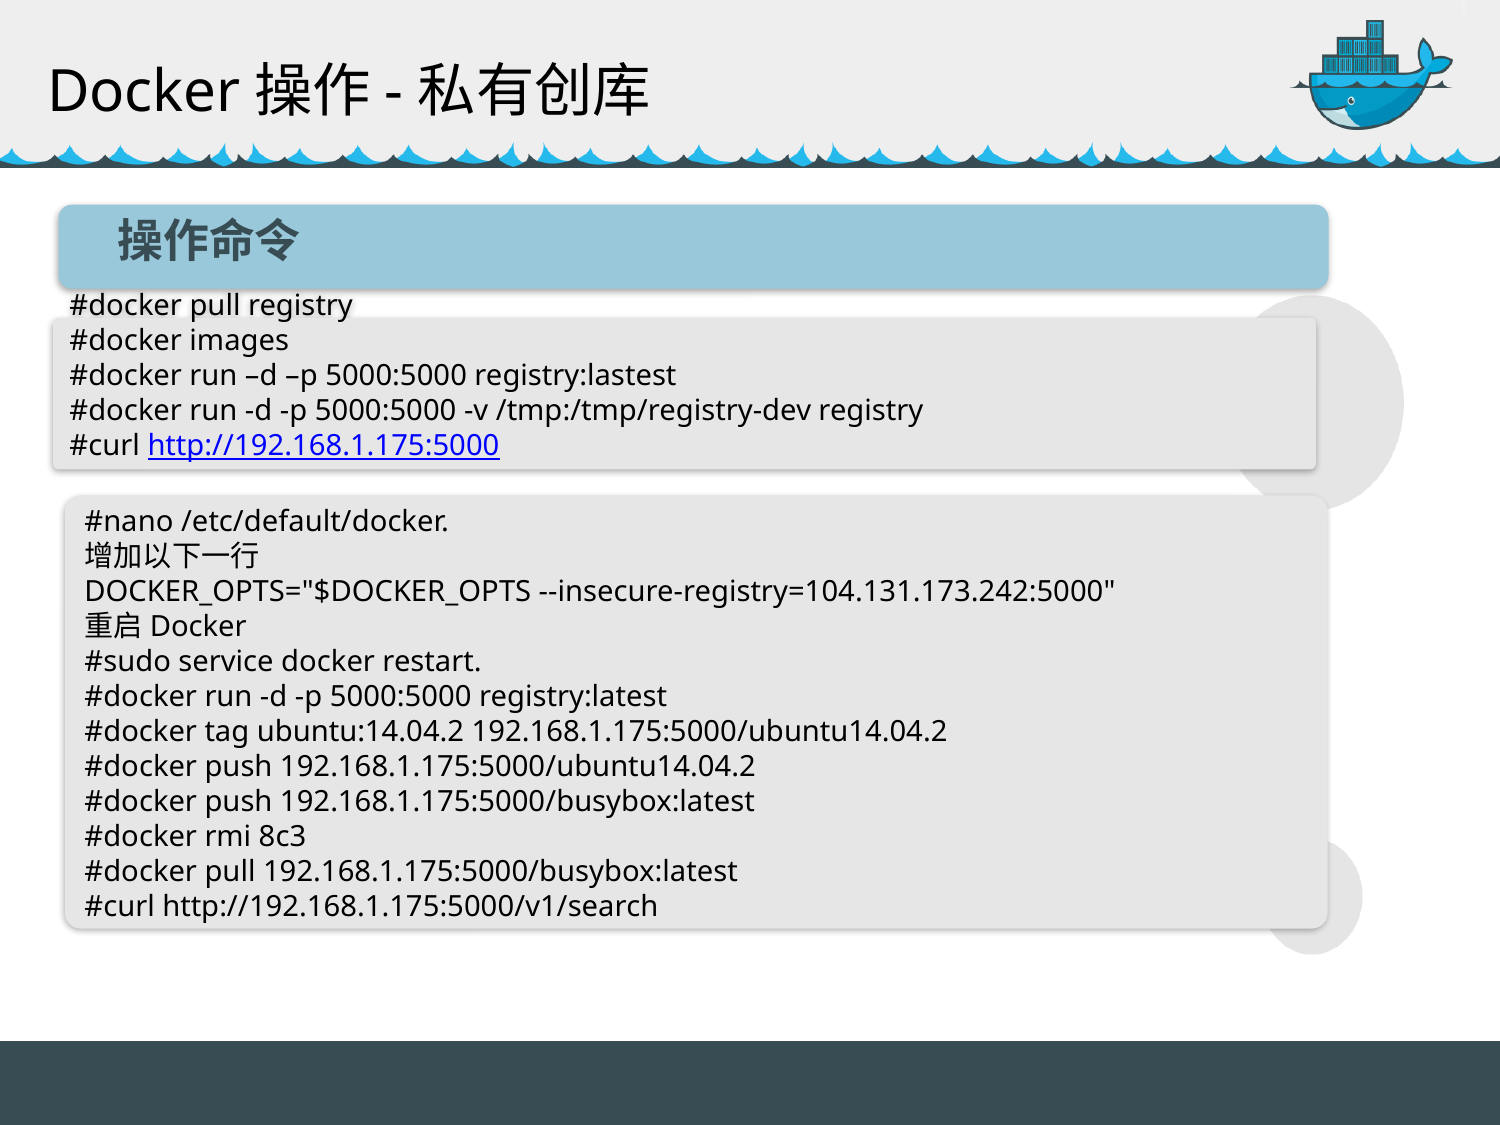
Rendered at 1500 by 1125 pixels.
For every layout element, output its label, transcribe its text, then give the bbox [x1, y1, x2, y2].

picture [0, 0, 1500, 1125]
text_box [52, 204, 1372, 929]
text_box Docker操作-私有创库 [32, 35, 1079, 141]
